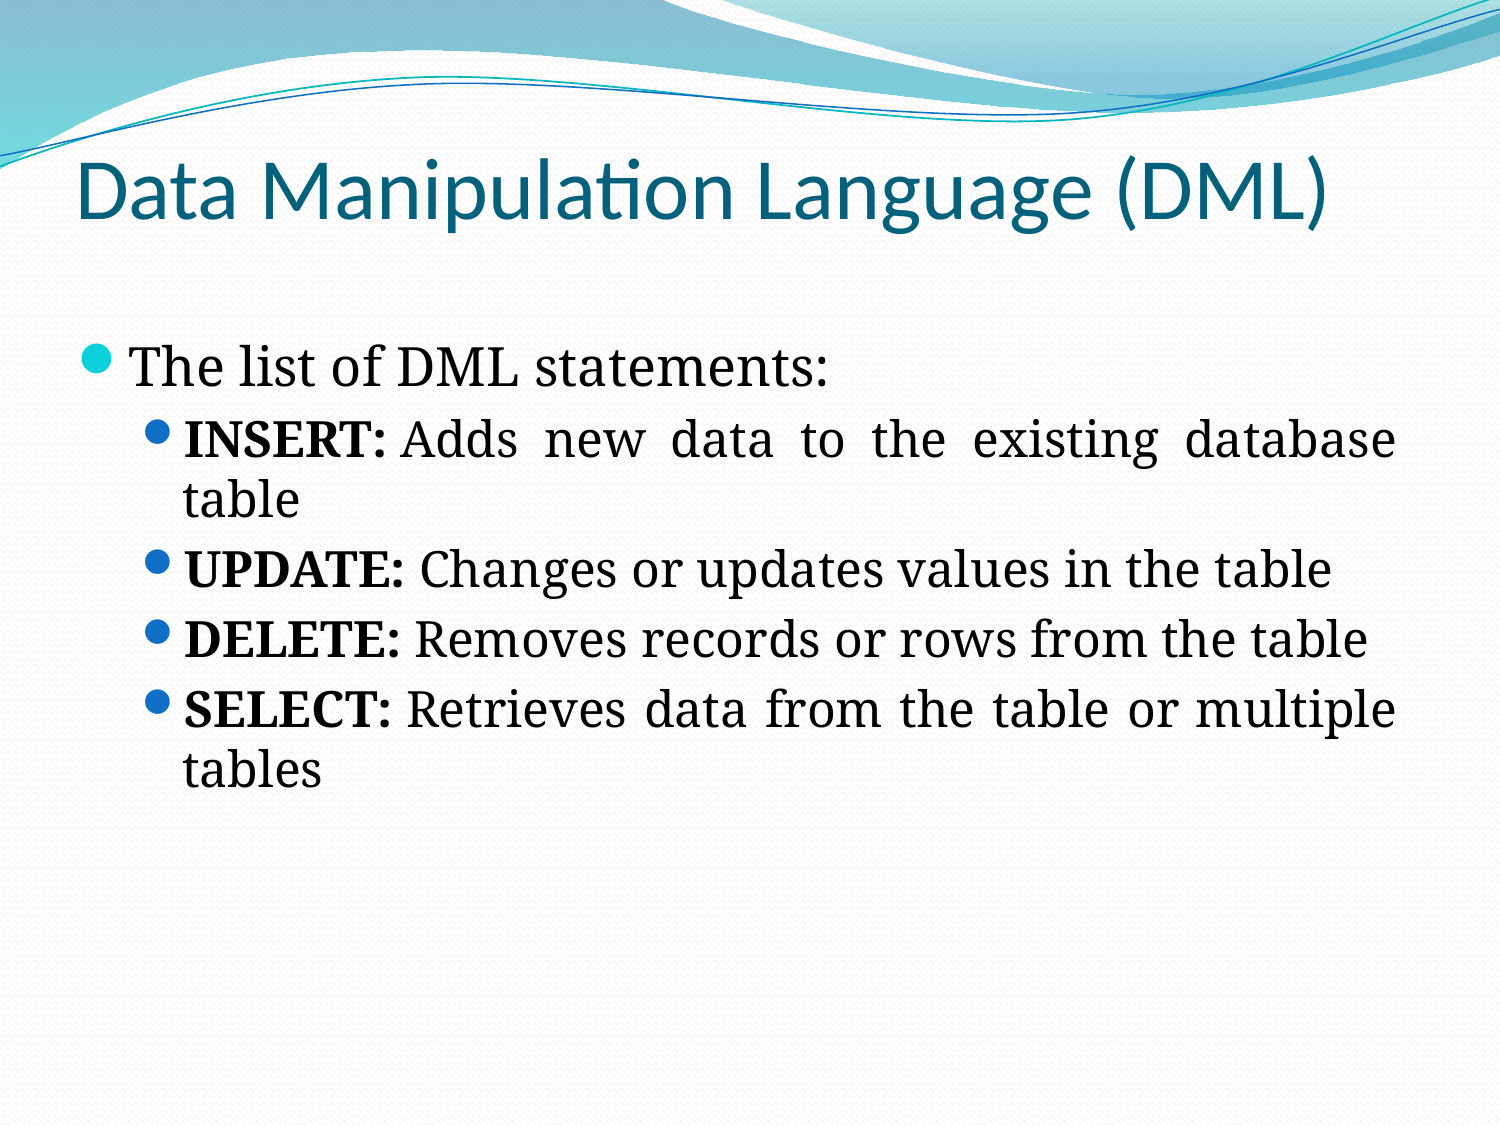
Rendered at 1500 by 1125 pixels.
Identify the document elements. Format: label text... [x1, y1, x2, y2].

title Data Manipulation Language (DML) [75, 50, 1425, 238]
list The list of DML statements: INSERT: Adds new data to the existing database table UPDATE: Changes or updates values in the table DELETE: Removes records or rows from the table SELECT: Retrieves data from the table or multiple tables [62, 324, 1413, 1100]
